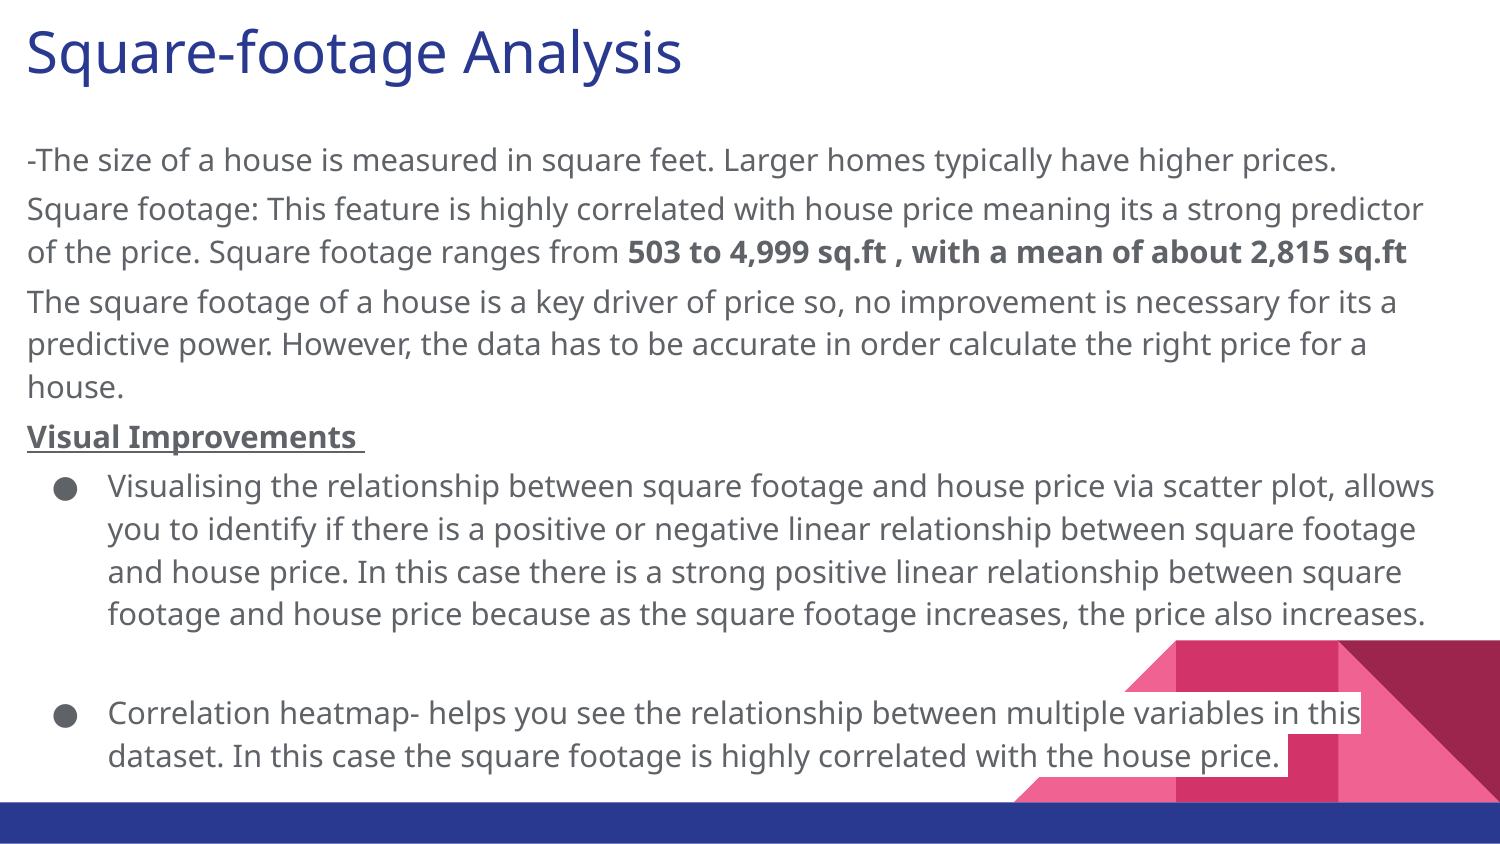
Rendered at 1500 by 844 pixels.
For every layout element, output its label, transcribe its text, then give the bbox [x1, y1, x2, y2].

list -The size of a house is measured in square feet. Larger homes typically have higher prices. Square footage: This feature is highly correlated with house price meaning its a strong predictor of the price. Square footage ranges from 503 to 4,999 sq.ft , with a mean of about 2,815 sq.ft The square footage of a house is a key driver of price so, no improvement is necessary for its a predictive power. However, the data has to be accurate in order calculate the right price for a house. Visual Improvements Visualising the relationship between square footage and house price via scatter plot, allows you to identify if there is a positive or negative linear relationship between square footage and house price. In this case there is a strong positive linear relationship between square footage and house price because as the square footage increases, the price also increases. Correlation heatmap- helps you see the relationship between multiple variables in this dataset. In this case the square footage is highly correlated with the house price. [11, 119, 1475, 799]
title Square-footage Analysis [11, 0, 1410, 100]
